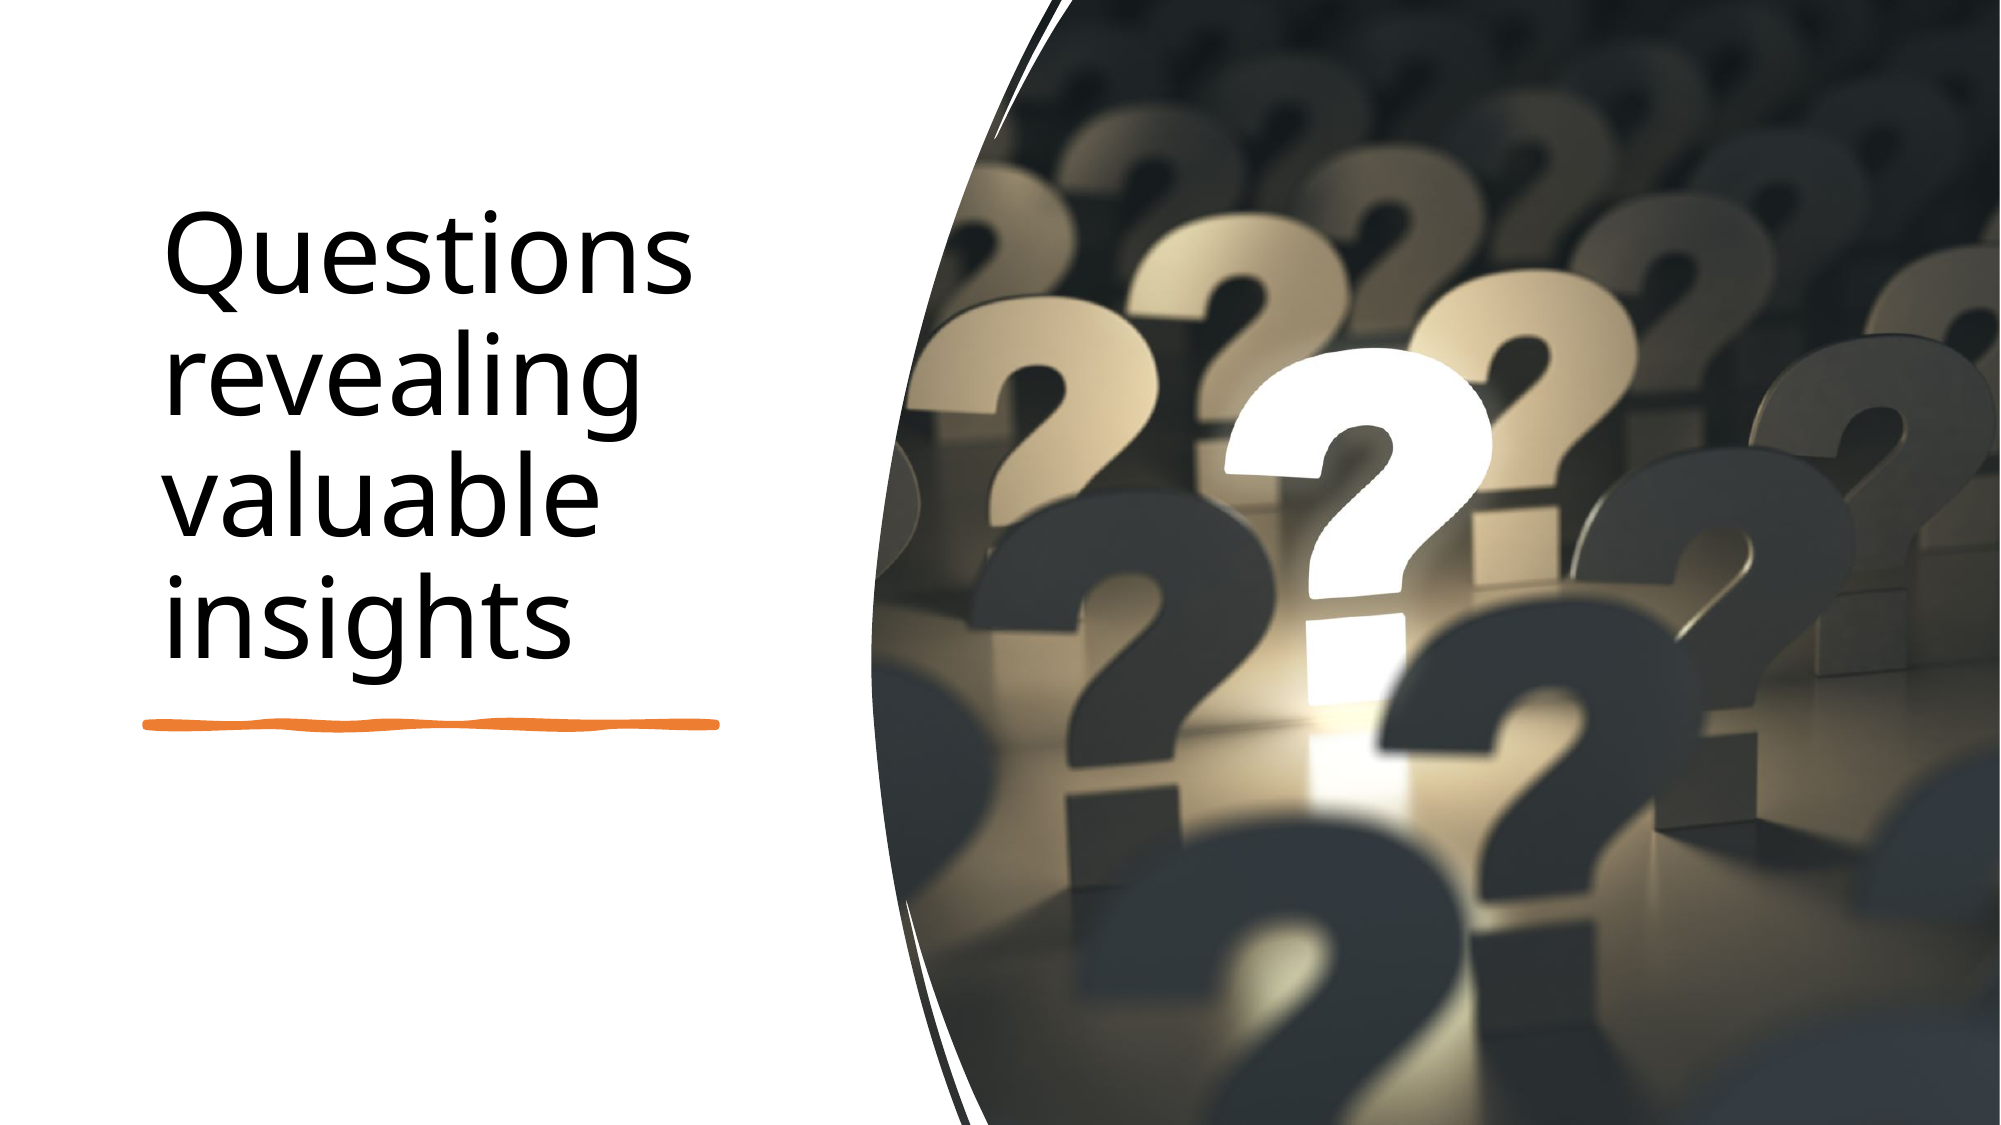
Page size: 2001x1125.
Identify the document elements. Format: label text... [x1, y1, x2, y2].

title Questions revealing valuable insights [146, 104, 759, 690]
picture [871, 0, 2000, 1125]
text_box [144, 720, 718, 730]
text_box [0, 0, 871, 1125]
